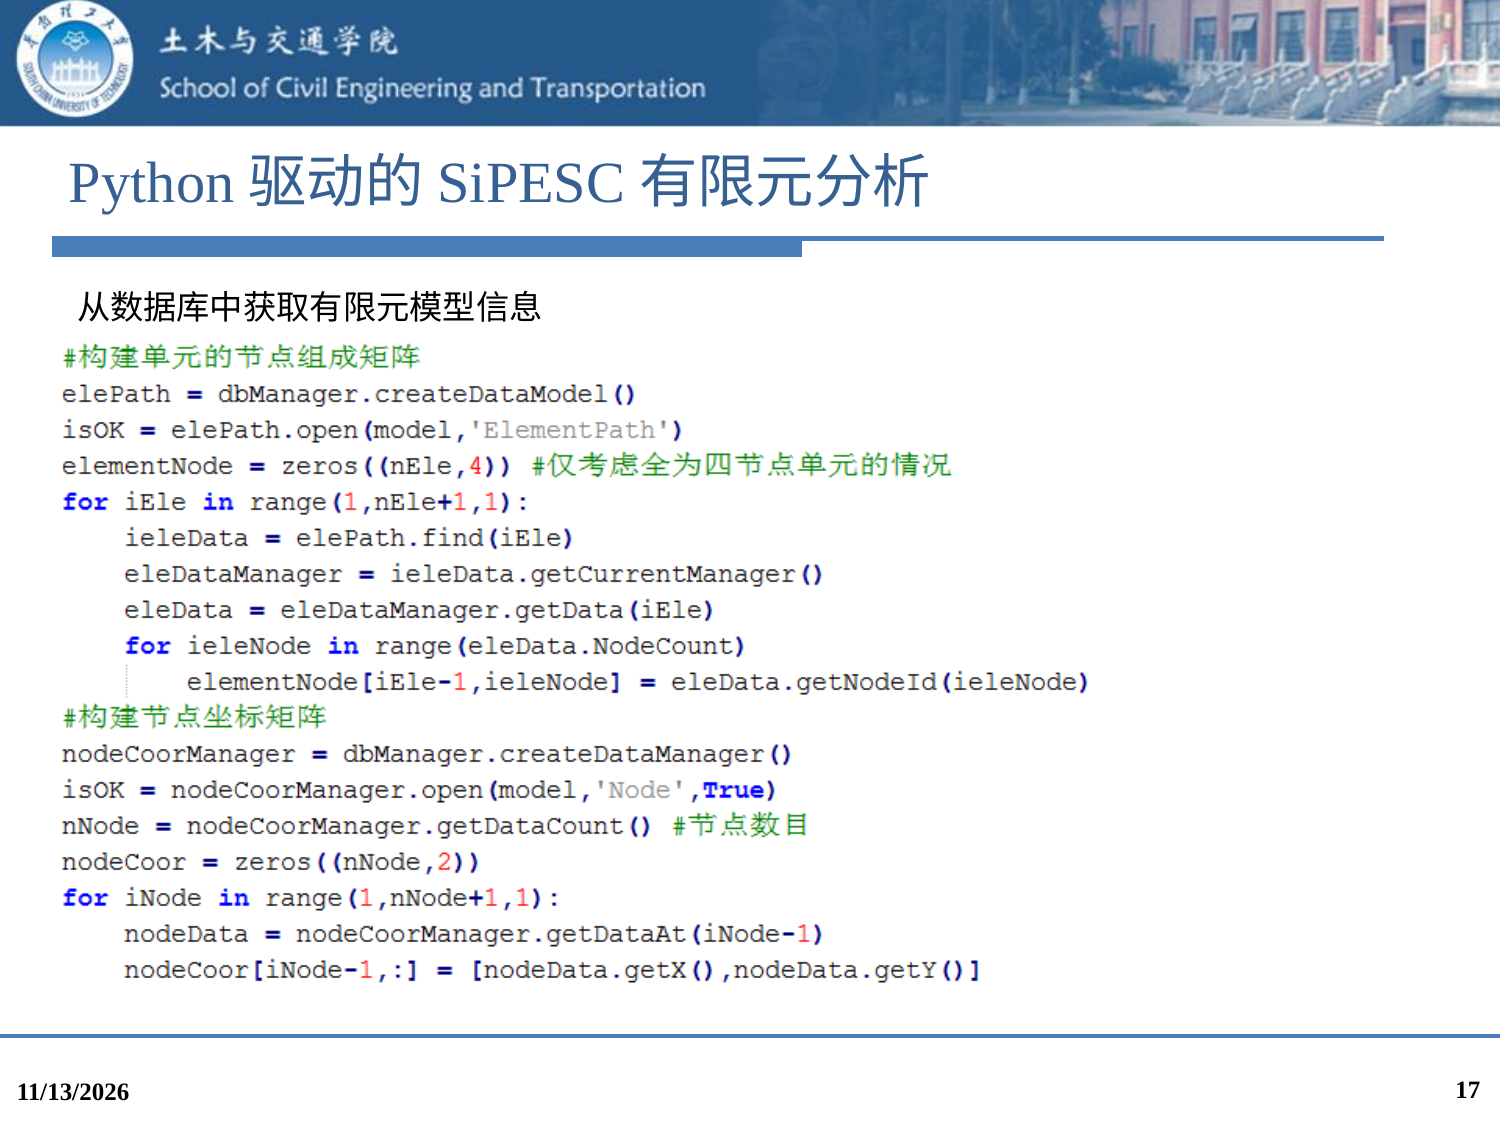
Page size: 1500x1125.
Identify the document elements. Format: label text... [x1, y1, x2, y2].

picture [0, 0, 1500, 128]
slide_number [1, 1060, 227, 1121]
picture [61, 337, 1096, 989]
text_box 从数据库中获取有限元模型信息 [62, 278, 642, 334]
slide_number 17 [1385, 1058, 1496, 1119]
title Python驱动的SiPESC有限元分析 [54, 136, 1379, 230]
